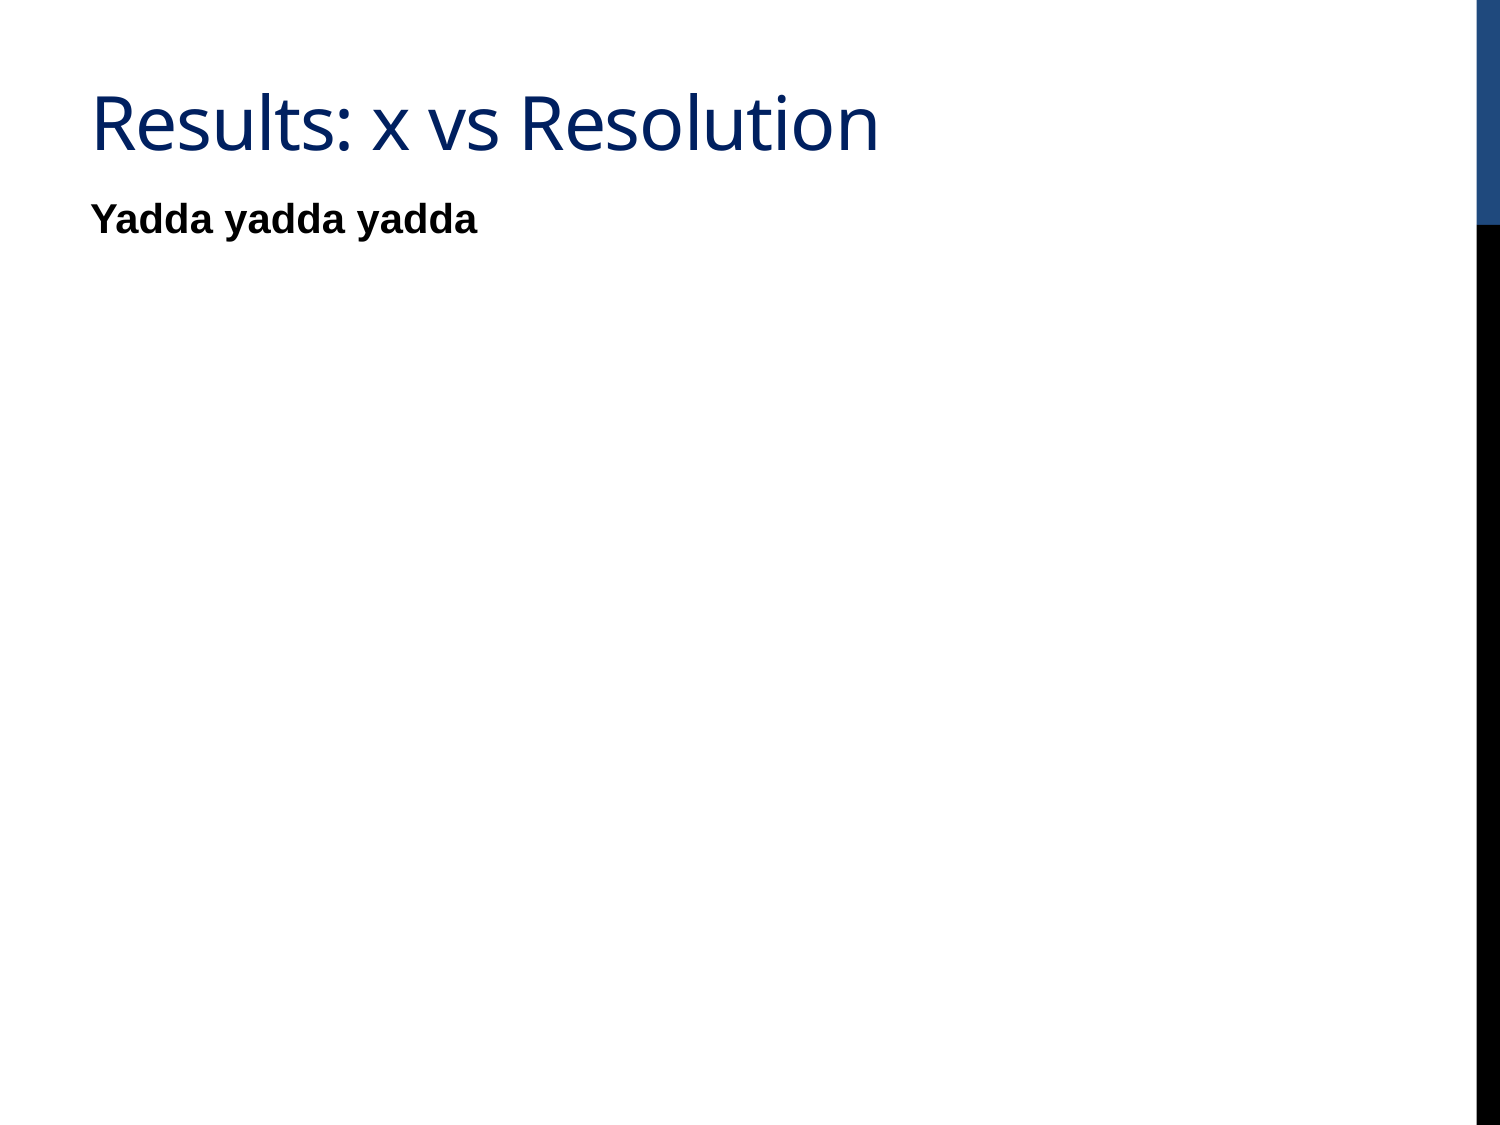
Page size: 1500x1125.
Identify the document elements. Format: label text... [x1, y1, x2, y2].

list Yadda yadda yadda [75, 184, 1325, 1005]
title Results: x vs Resolution [75, 25, 1412, 173]
